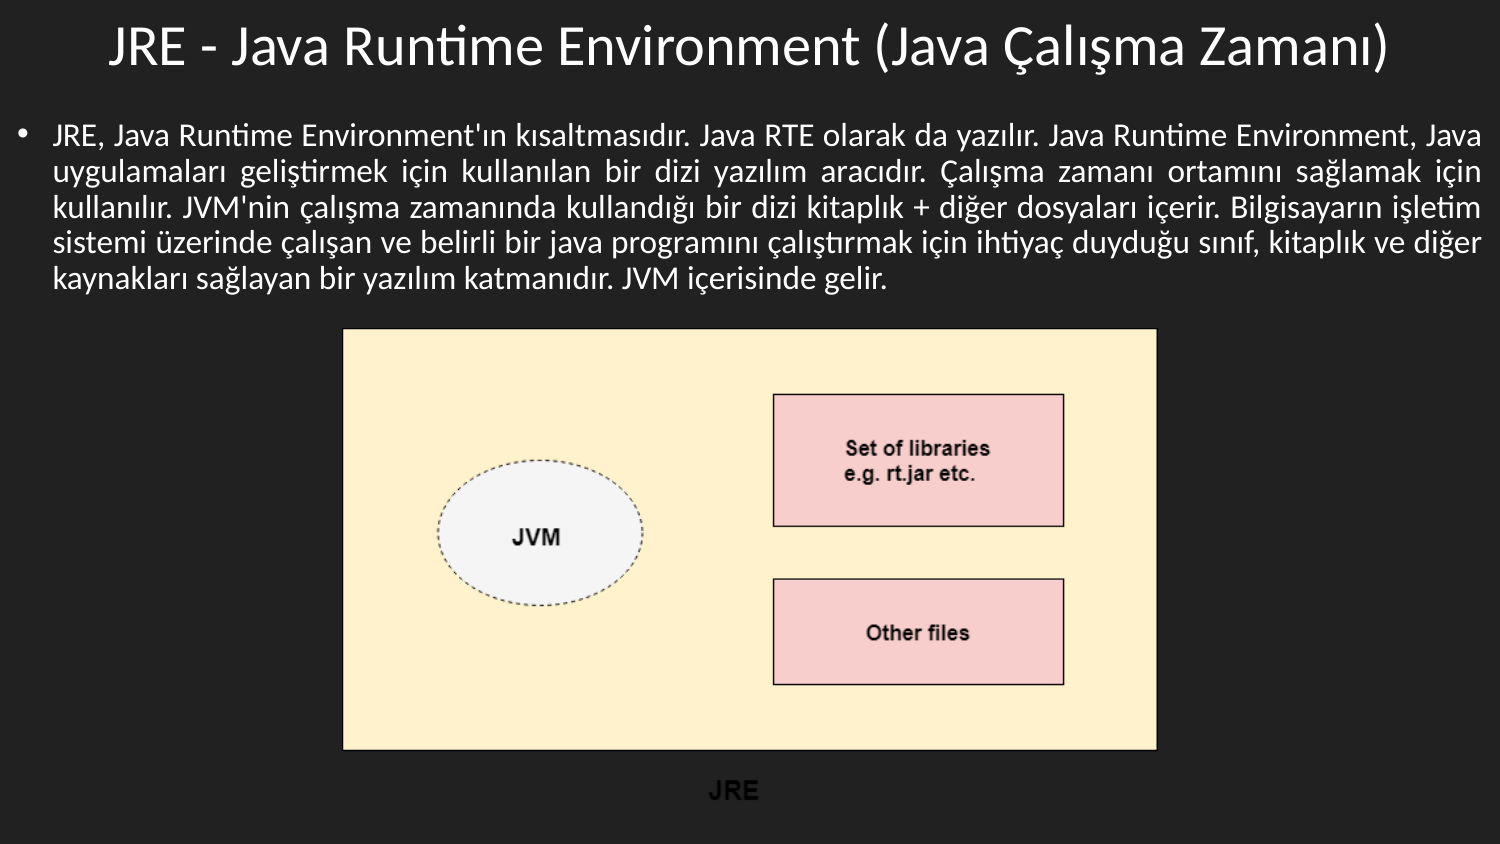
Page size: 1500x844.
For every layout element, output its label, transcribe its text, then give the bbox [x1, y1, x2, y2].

picture [342, 328, 1158, 808]
list JRE, Java Runtime Environment'ın kısaltmasıdır. Java RTE olarak da yazılır. Java Runtime Environment, Java uygulamaları geliştirmek için kullanılan bir dizi yazılım aracıdır. Çalışma zamanı ortamını sağlamak için kullanılır. JVM'nin çalışma zamanında kullandığı bir dizi kitaplık + diğer dosyaları içerir. Bilgisayarın işletim sistemi üzerinde çalışan ve belirli bir java programını çalıştırmak için ihtiyaç duyduğu sınıf, kitaplık ve diğer kaynakları sağlayan bir yazılım katmanıdır. JVM içerisinde gelir. [0, 102, 1500, 844]
title JRE - Java Runtime Environment (Java Çalışma Zamanı) [0, 0, 1500, 94]
